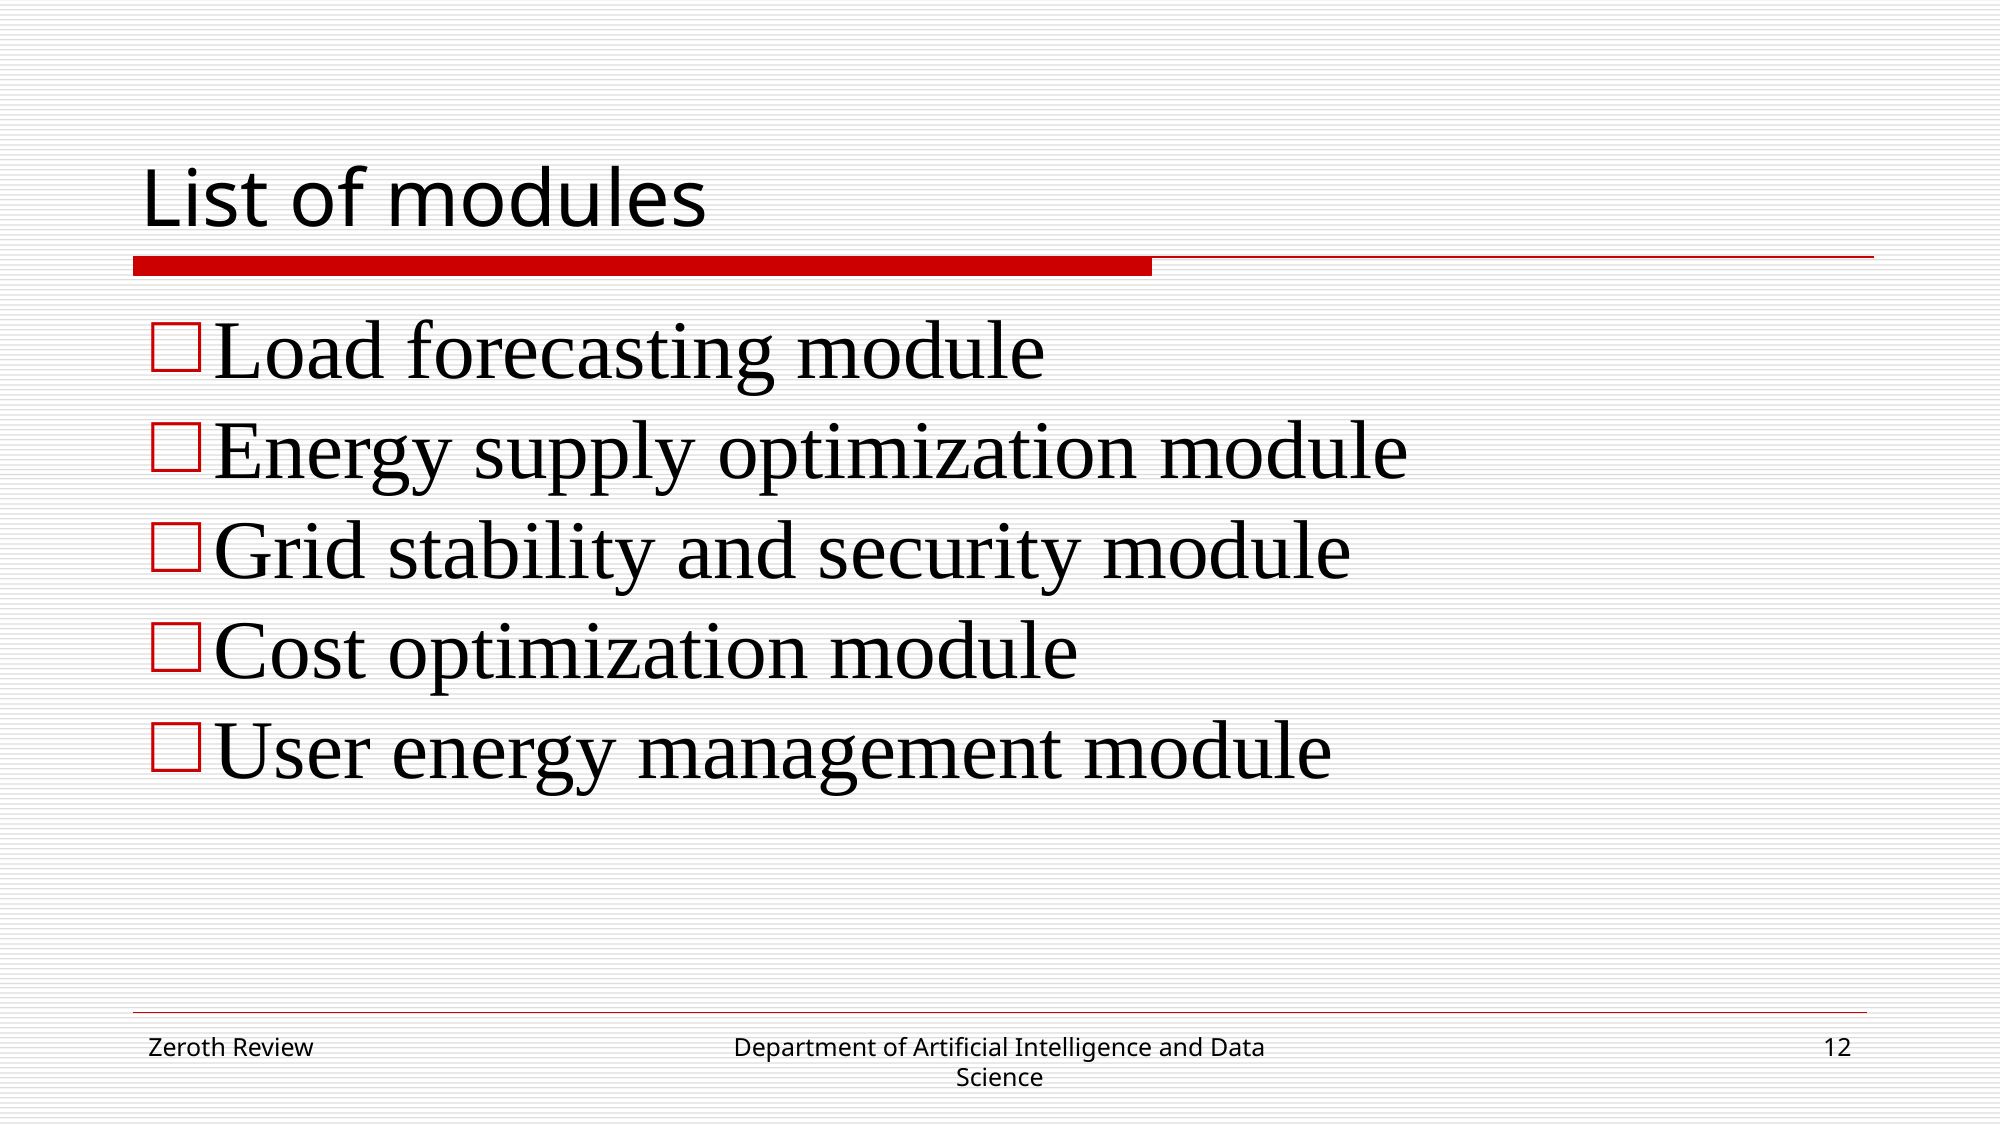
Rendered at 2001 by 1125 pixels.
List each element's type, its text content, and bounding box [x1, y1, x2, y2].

slide_number 12 [1433, 1024, 1867, 1103]
footer Department of Artificial Intelligence and Data Science [683, 1024, 1317, 1103]
picture [0, 0, 2001, 1125]
title List of modules [125, 50, 1876, 250]
list Load forecasting module Energy supply optimization module Grid stability and security module Cost optimization module User energy management module [123, 287, 1874, 988]
slide_number Zeroth Review [133, 1024, 567, 1103]
